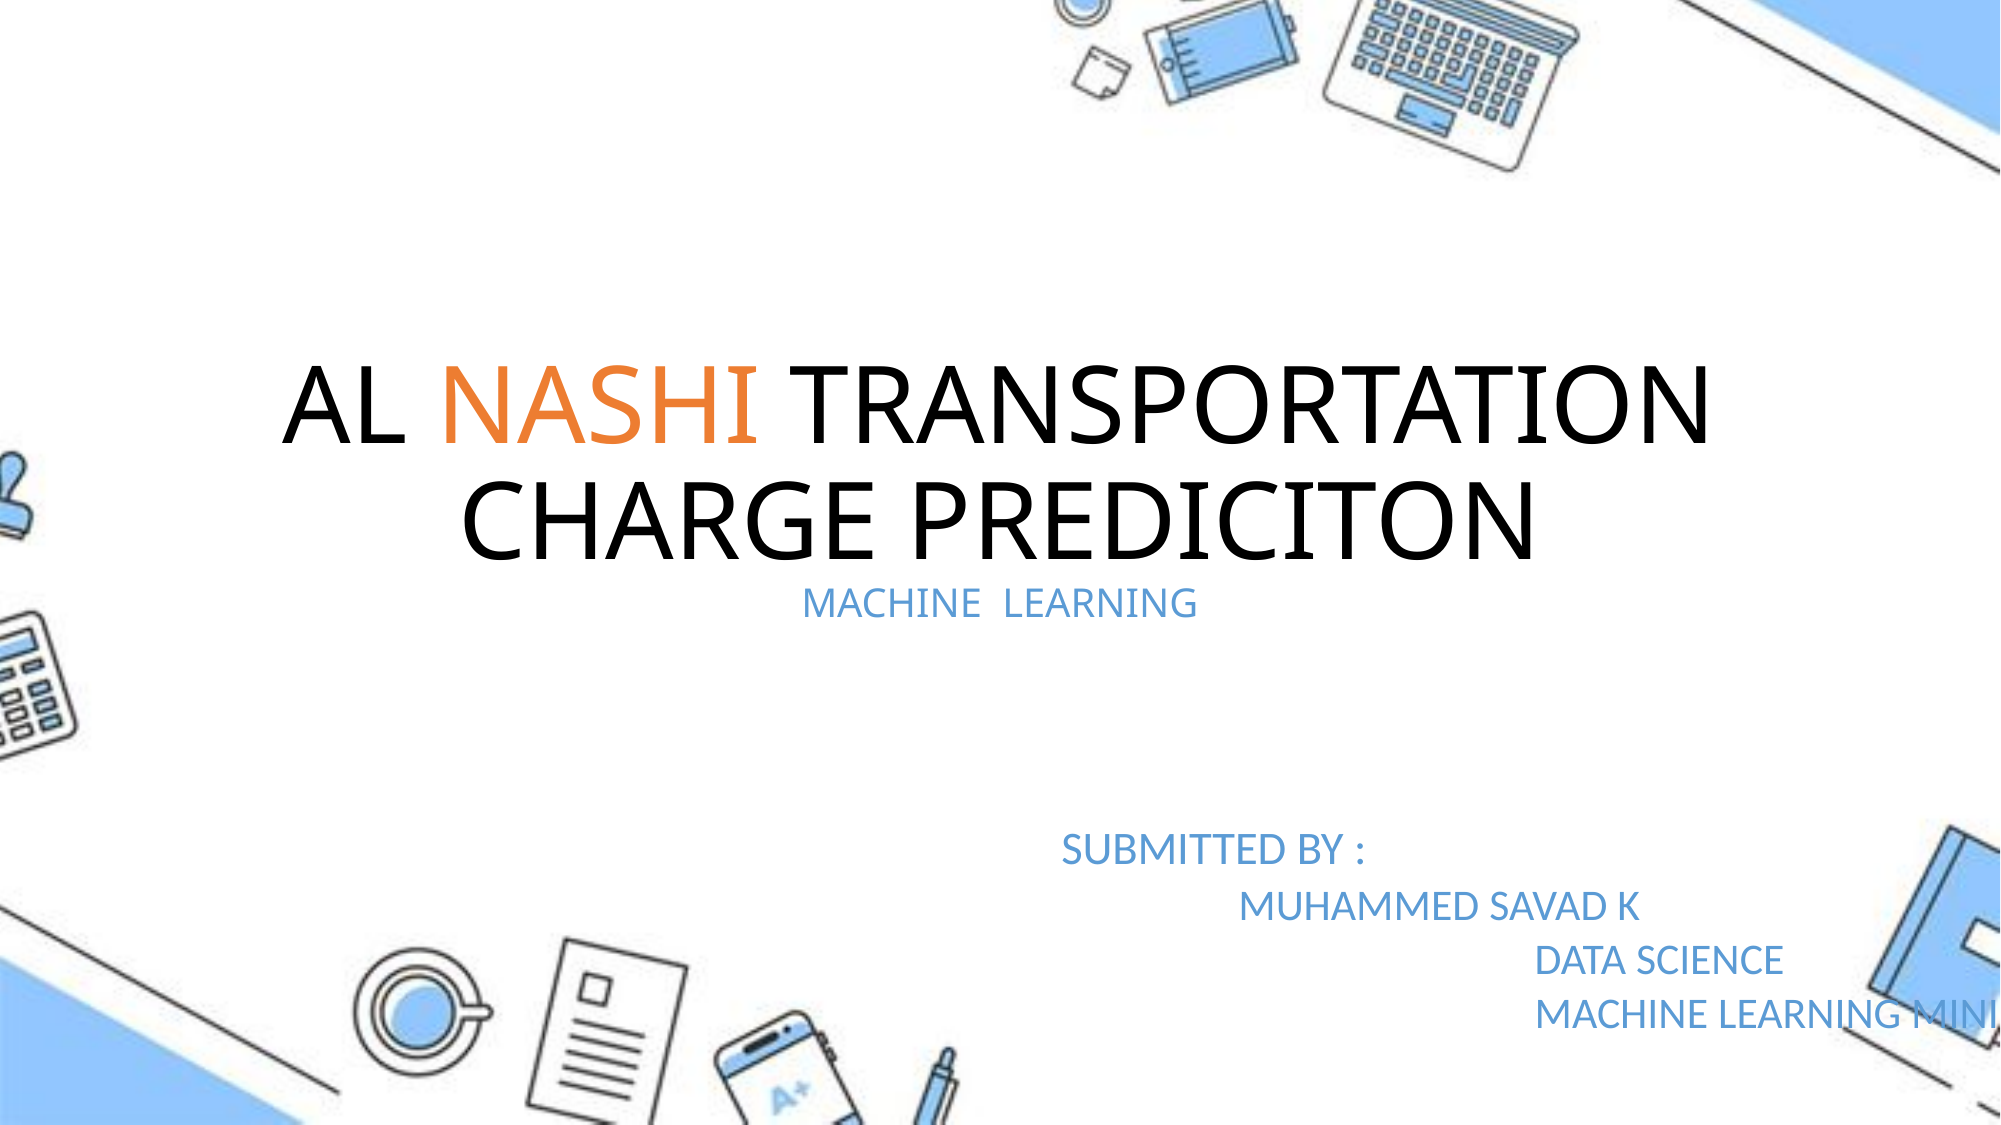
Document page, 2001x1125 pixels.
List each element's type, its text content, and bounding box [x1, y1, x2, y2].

picture [0, 0, 2001, 1125]
title AL NASHI TRANSPORTATION CHARGE PREDICITON MACHINE LEARNING [249, 241, 1750, 634]
subtitle SUBMITTED BY : MUHAMMED SAVAD K DATA SCIENCE MACHINE LEARNING MINI PROJECT [689, 817, 2000, 1089]
